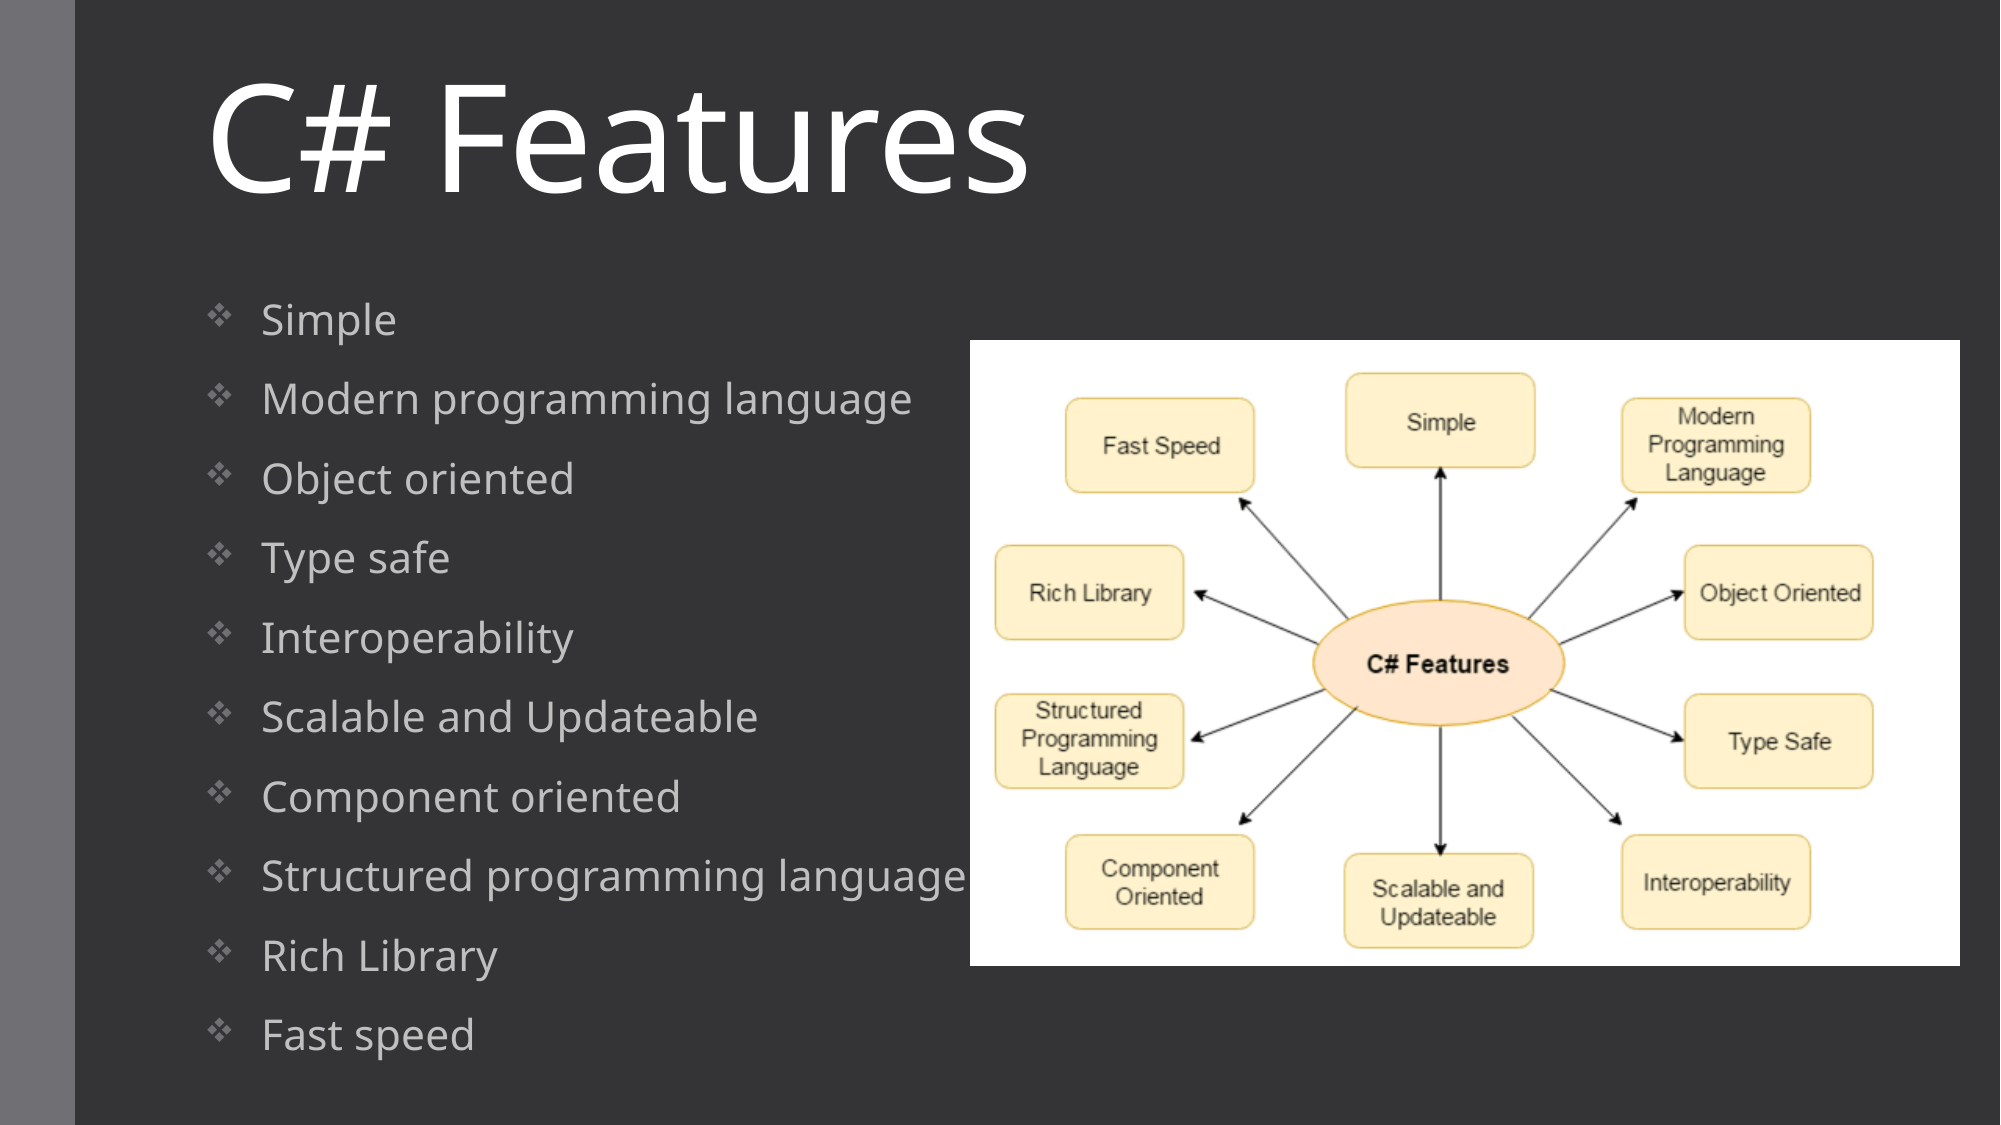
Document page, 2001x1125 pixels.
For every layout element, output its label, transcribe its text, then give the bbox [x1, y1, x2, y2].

subtitle Simple Modern programming language Object oriented Type safe Interoperability Scalable and Updateable Component oriented Structured programming language Rich Library Fast speed [189, 289, 1638, 1076]
picture [969, 340, 1960, 967]
title C# Features [189, 57, 1632, 231]
